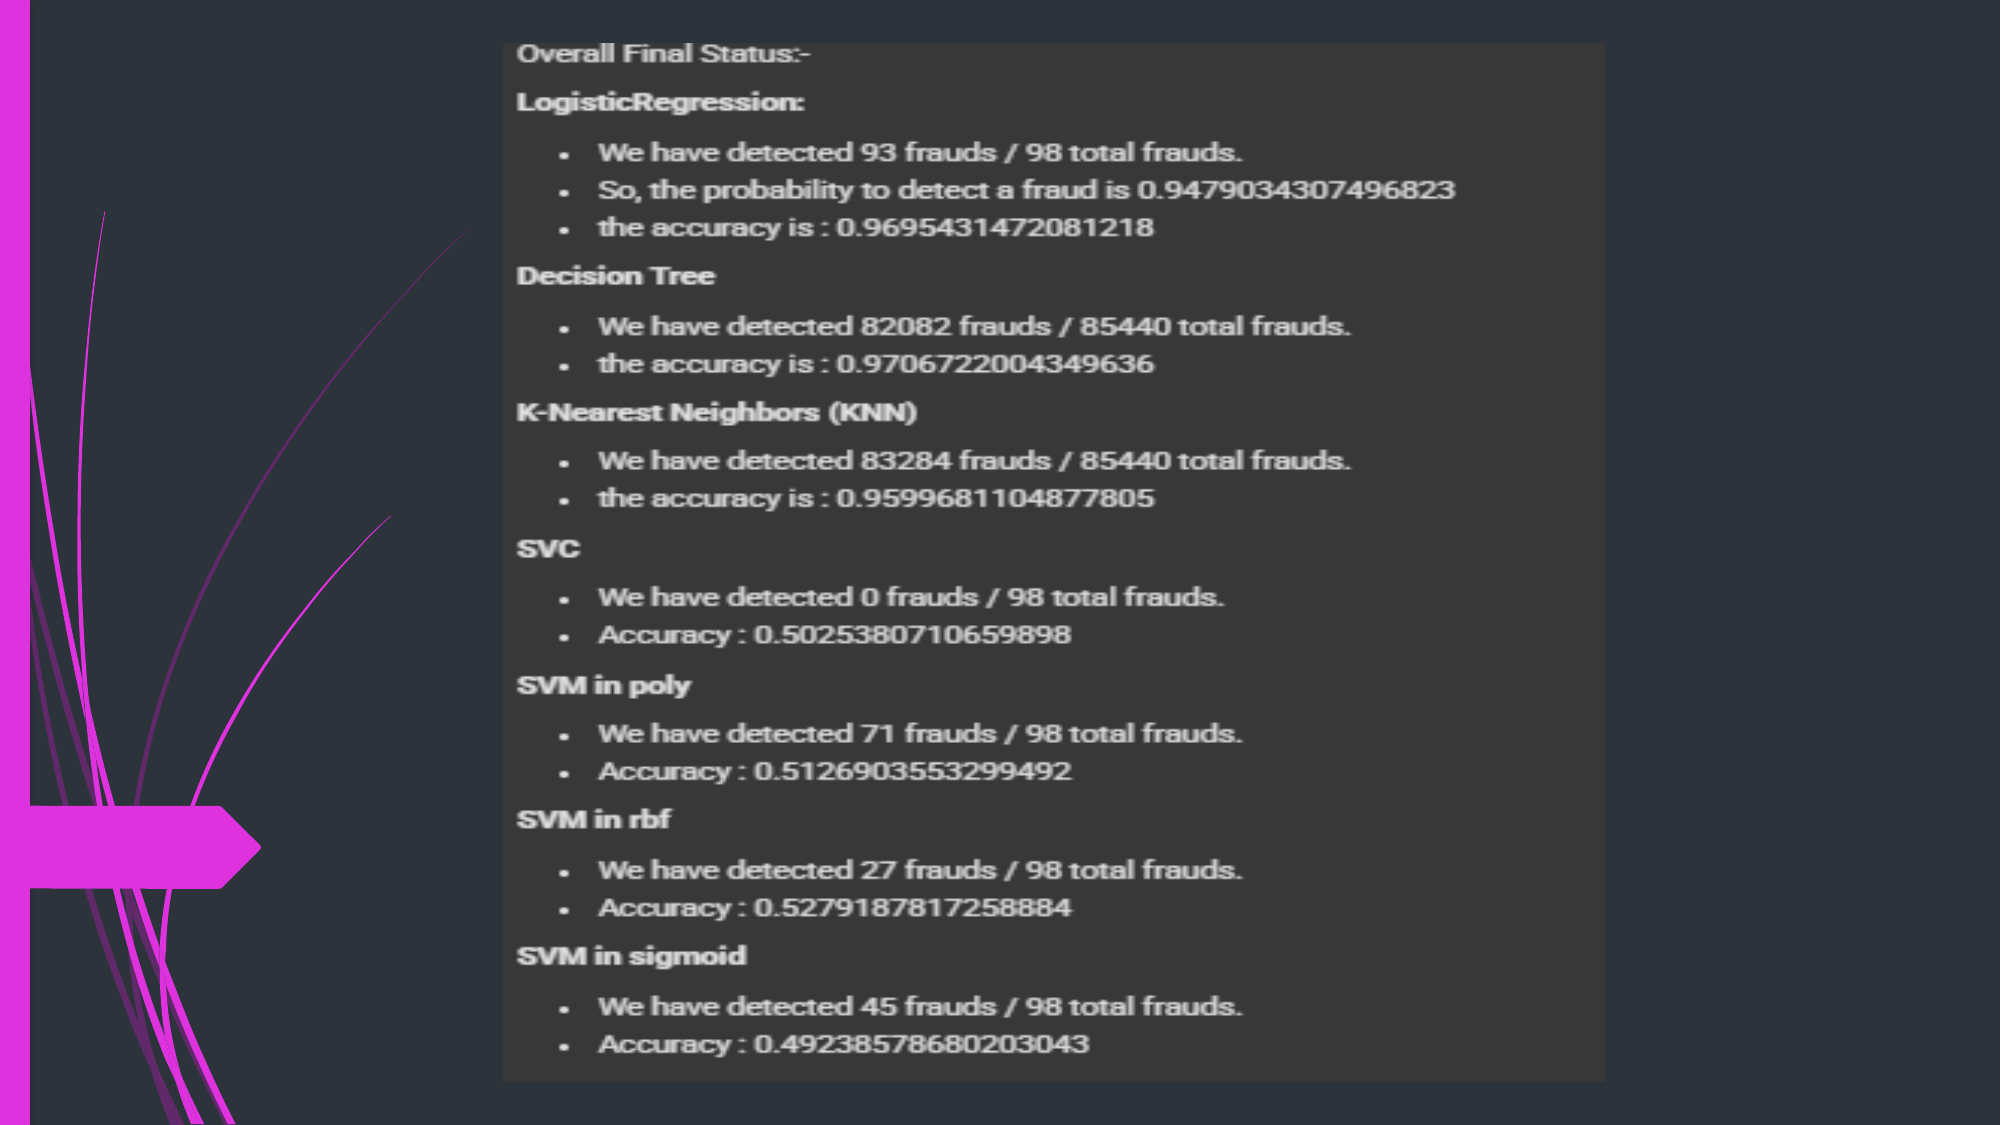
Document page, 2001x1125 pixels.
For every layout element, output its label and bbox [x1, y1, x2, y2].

picture [503, 43, 1605, 1082]
